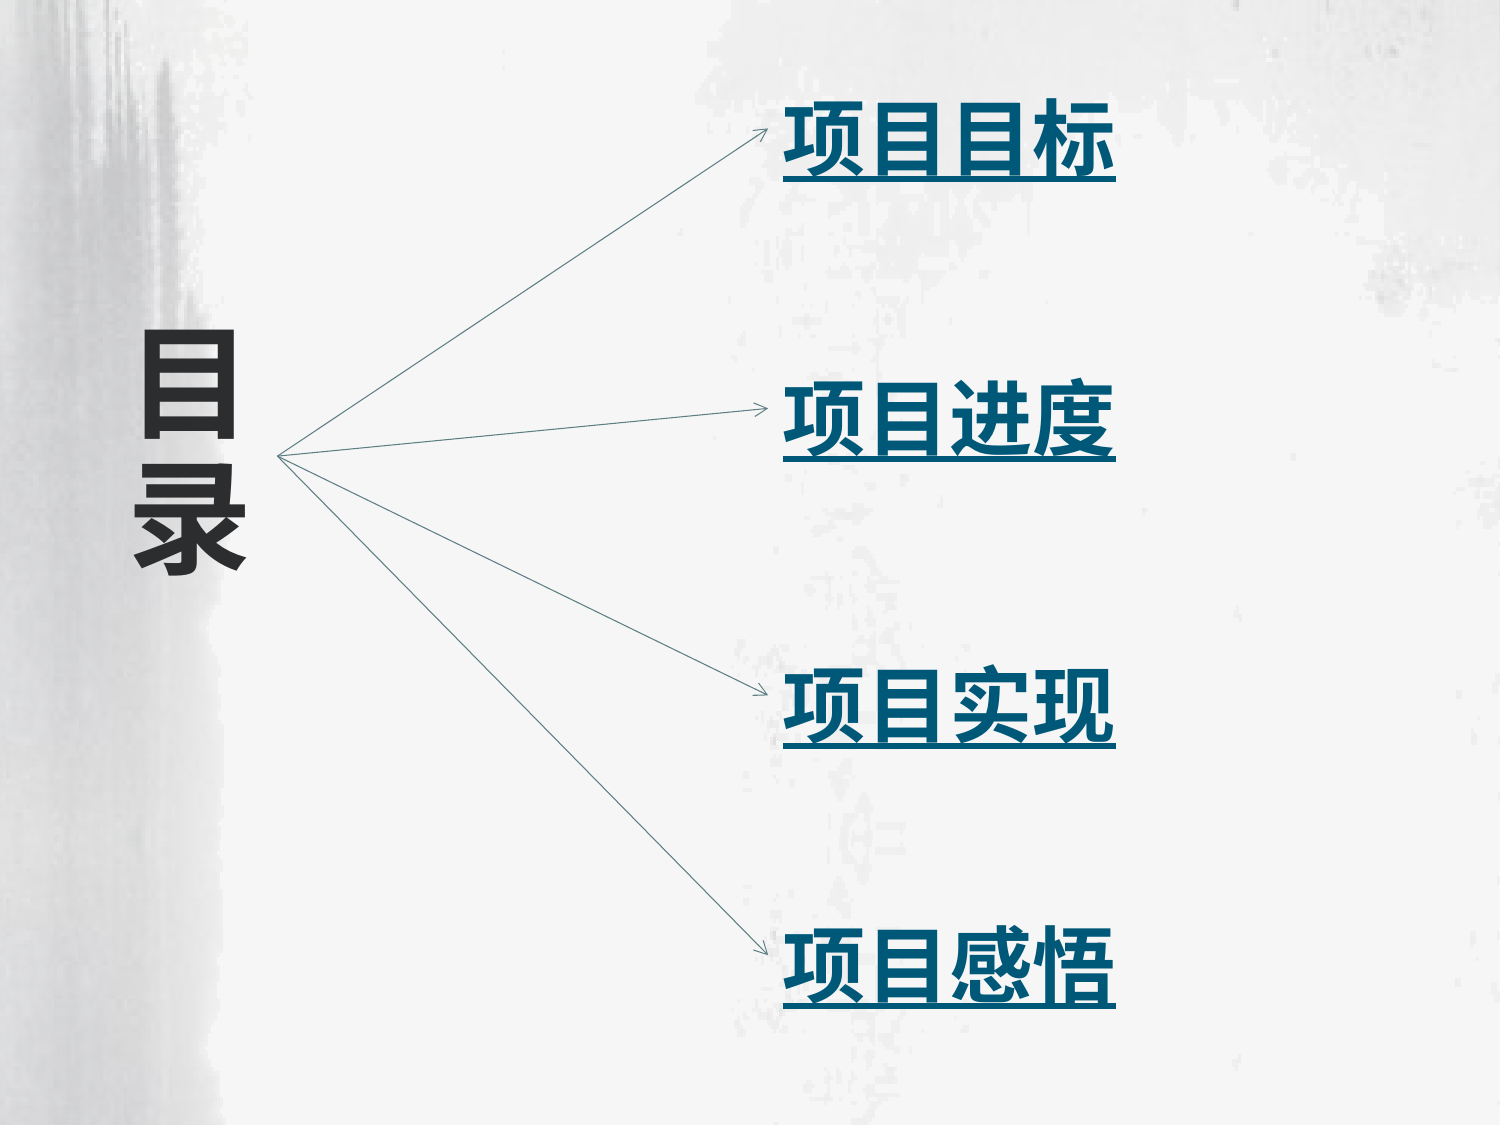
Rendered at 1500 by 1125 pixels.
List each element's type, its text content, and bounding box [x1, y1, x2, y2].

text_box 项目进度 [769, 322, 1147, 494]
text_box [277, 389, 769, 457]
title 目录 [112, 255, 277, 657]
text_box 项目目标 [768, 42, 1147, 215]
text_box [277, 109, 769, 389]
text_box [277, 457, 769, 937]
text_box 项目感悟 [768, 869, 1170, 1041]
text_box 项目实现 [769, 609, 1194, 782]
